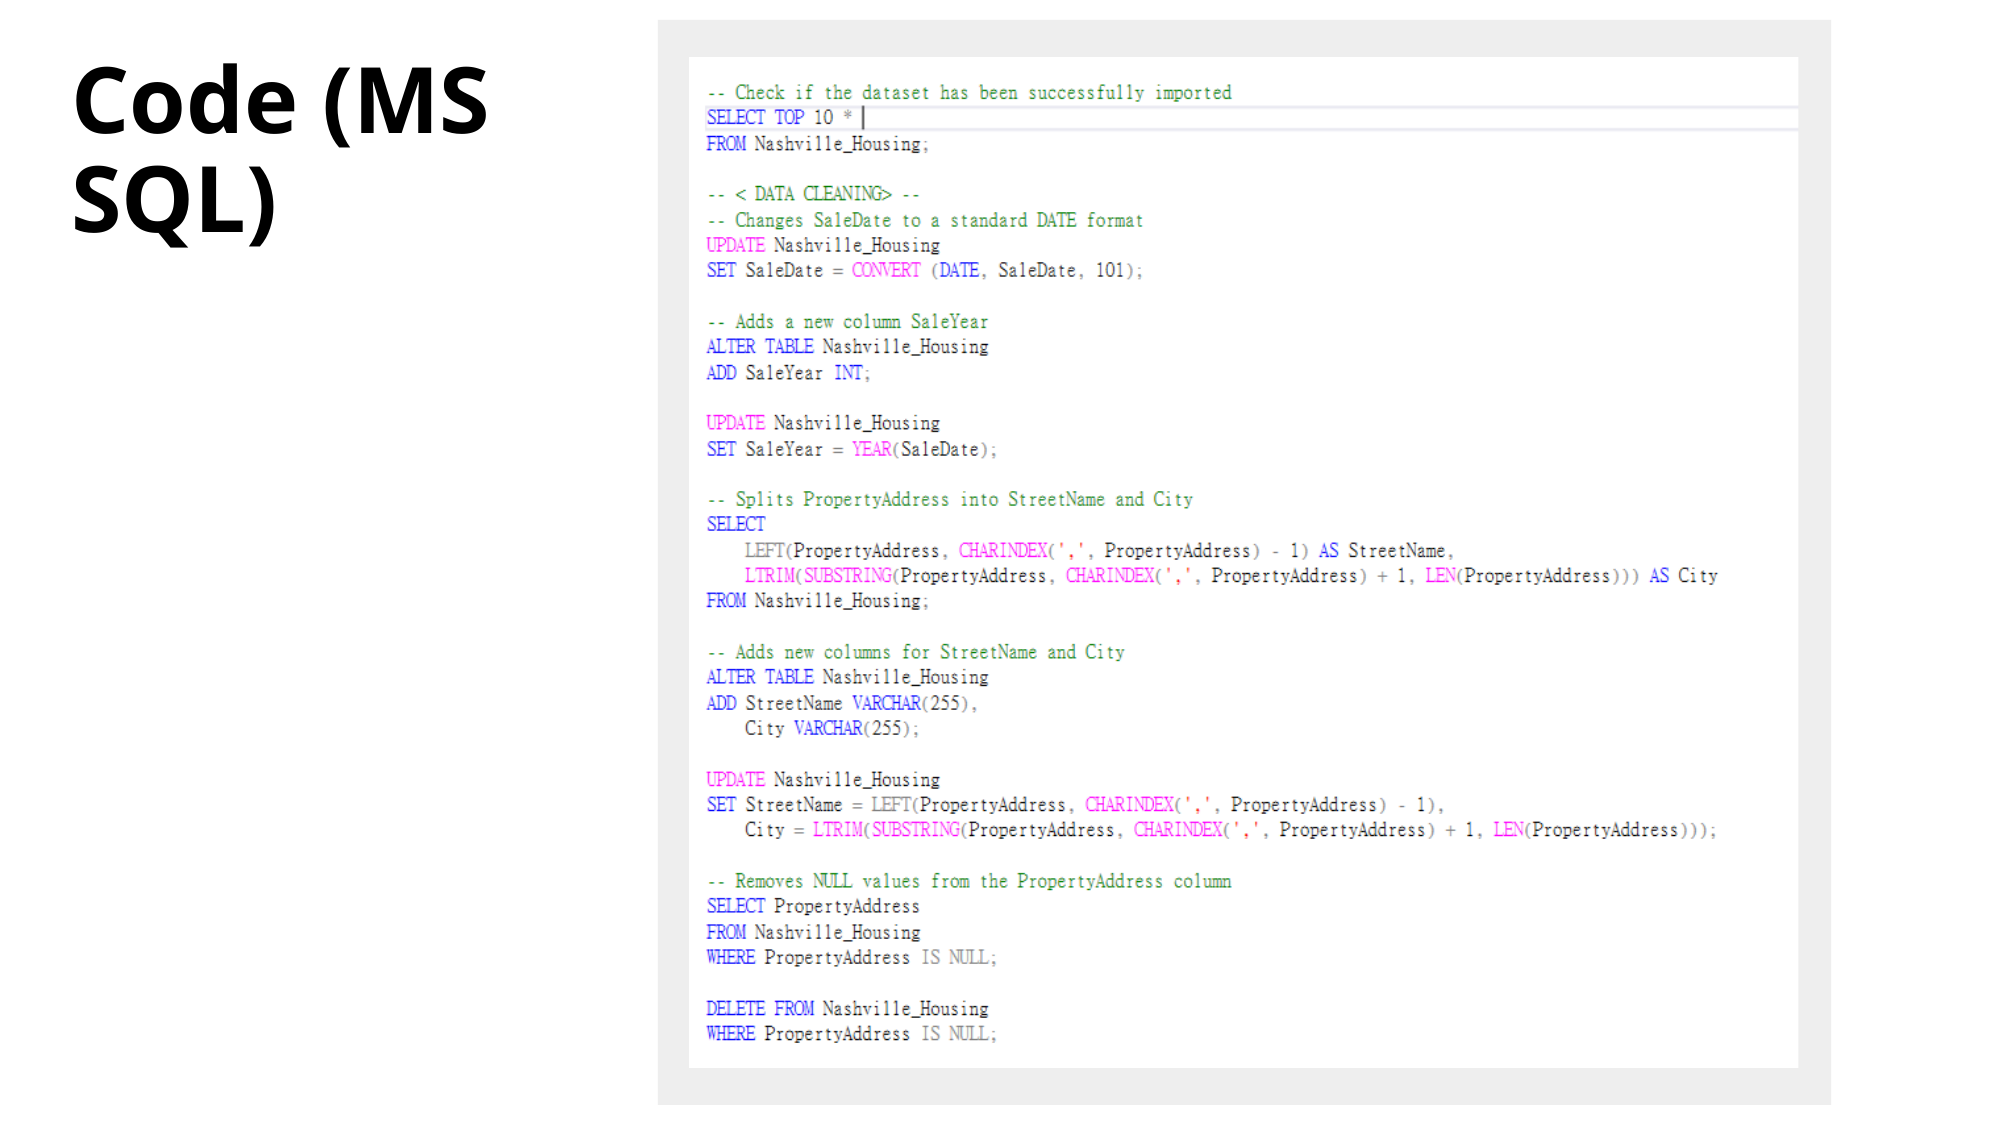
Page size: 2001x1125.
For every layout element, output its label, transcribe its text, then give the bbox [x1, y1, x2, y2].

picture [688, 57, 1799, 1068]
title Code (MS SQL) [56, 57, 658, 250]
text_box [657, 19, 1832, 1106]
